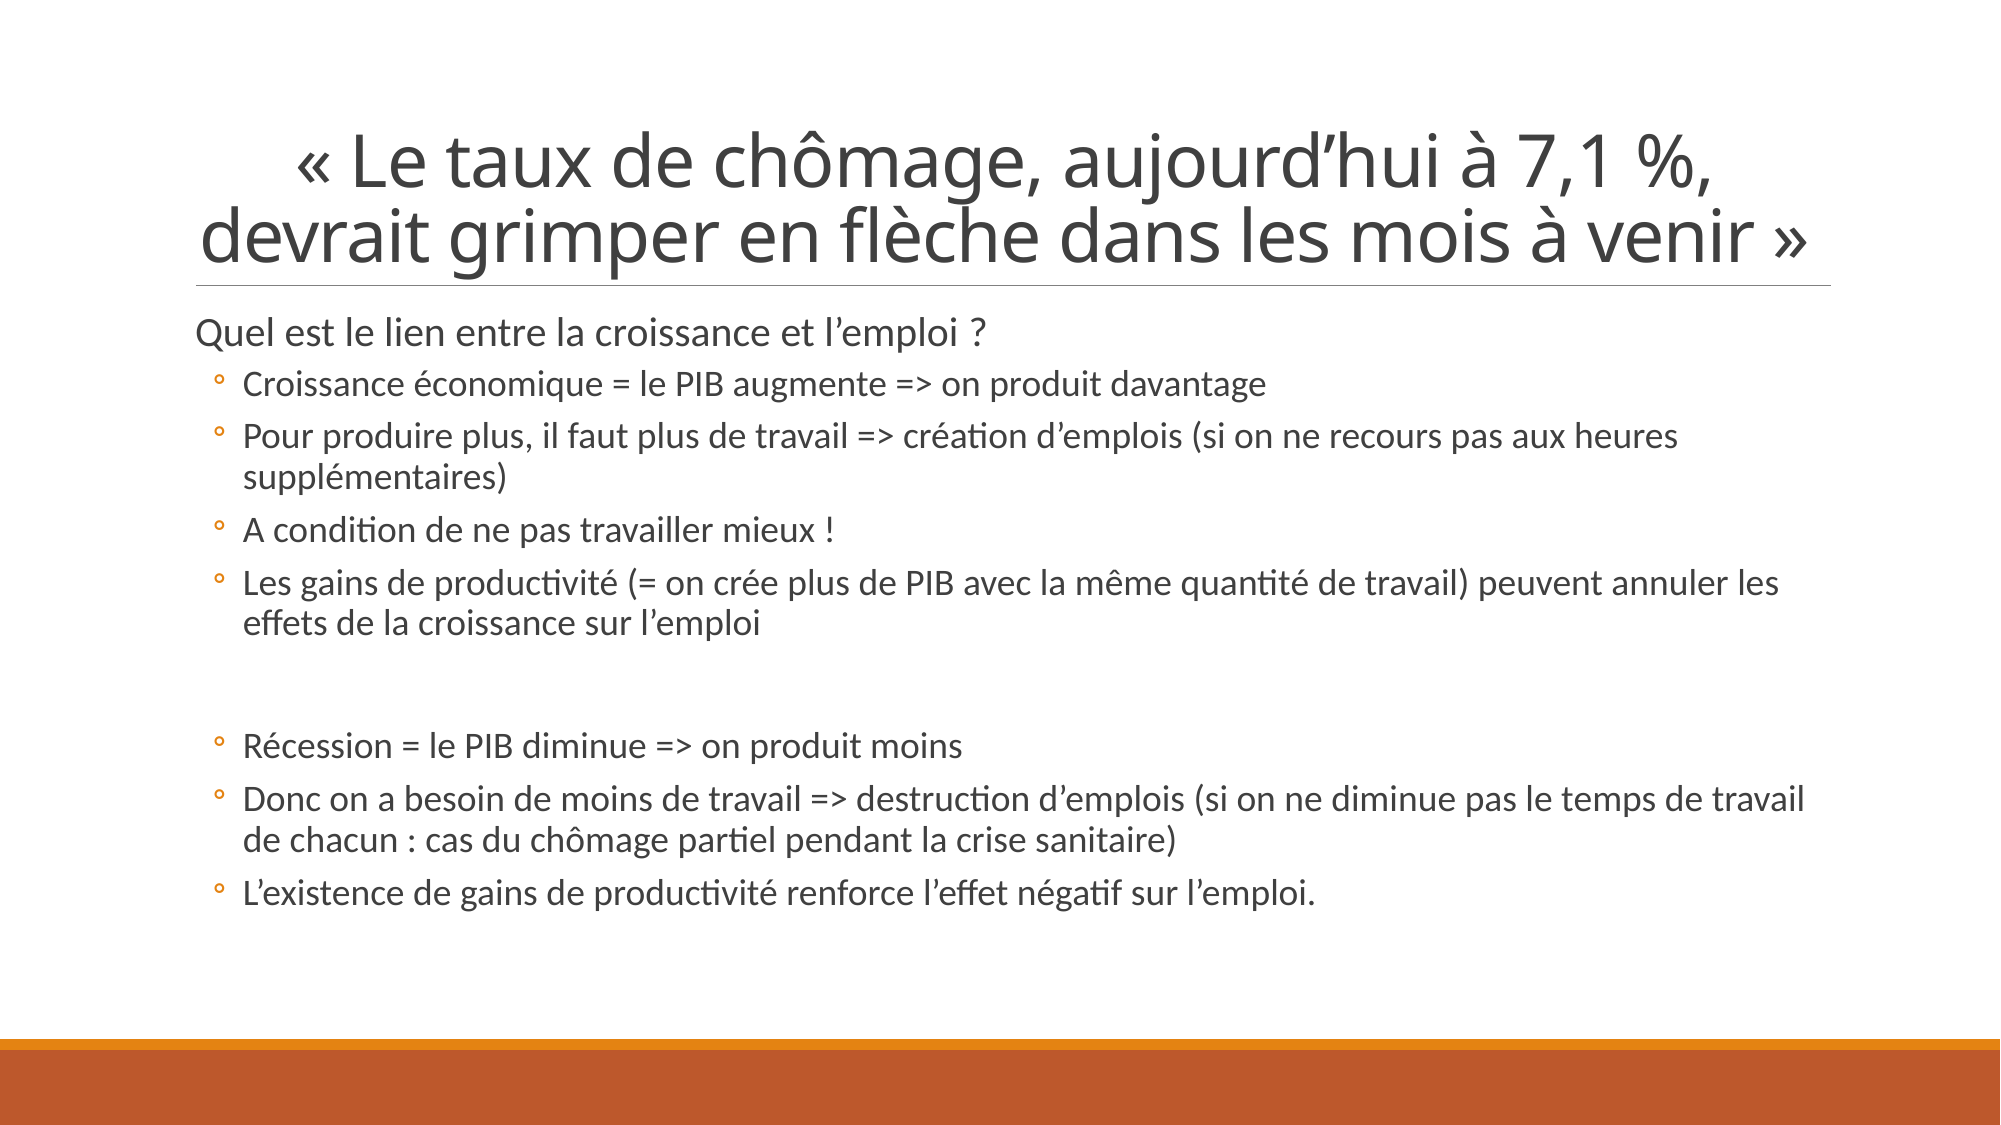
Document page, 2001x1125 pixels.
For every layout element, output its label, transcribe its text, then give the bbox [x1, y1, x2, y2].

title « Le taux de chômage, aujourd’hui à 7,1 %, devrait grimper en flèche dans les mois à venir » [180, 47, 1830, 285]
list Quel est le lien entre la croissance et l’emploi ? Croissance économique = le PIB augmente => on produit davantage Pour produire plus, il faut plus de travail => création d’emplois (si on ne recours pas aux heures supplémentaires) A condition de ne pas travailler mieux ! Les gains de productivité (= on crée plus de PIB avec la même quantité de travail) peuvent annuler les effets de la croissance sur l’emploi Récession = le PIB diminue => on produit moins Donc on a besoin de moins de travail => destruction d’emplois (si on ne diminue pas le temps de travail de chacun : cas du chômage partiel pendant la crise sanitaire) L’existence de gains de productivité renforce l’effet négatif sur l’emploi. [180, 302, 1830, 963]
